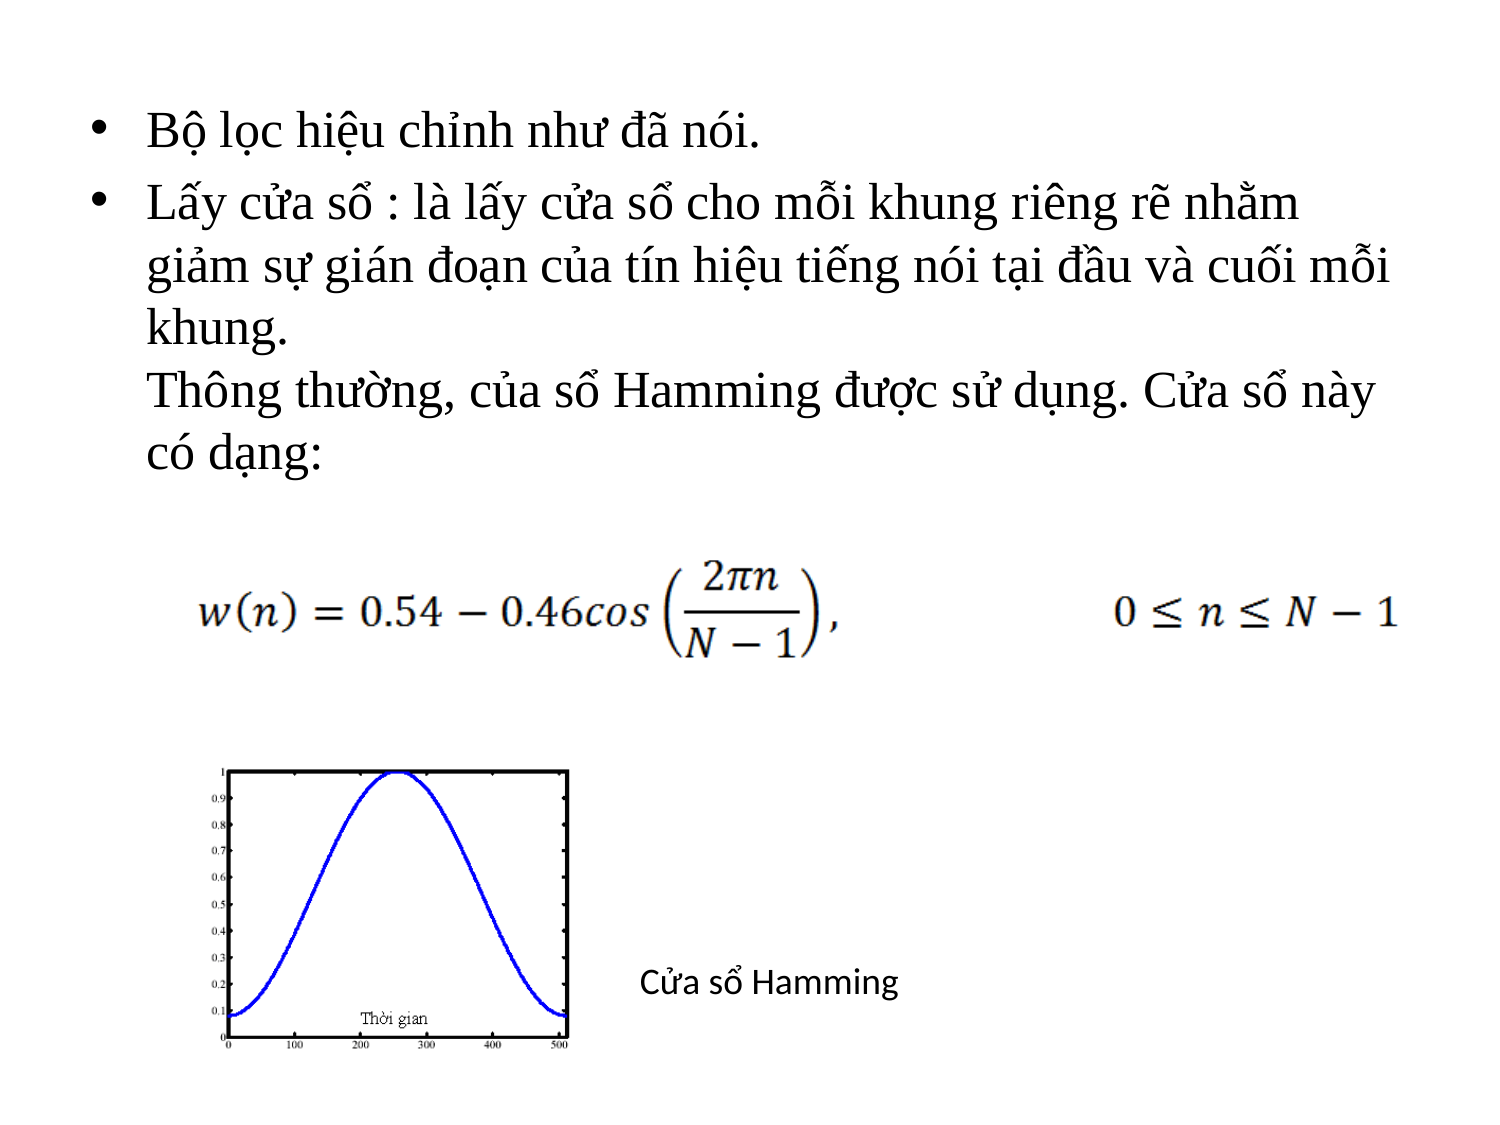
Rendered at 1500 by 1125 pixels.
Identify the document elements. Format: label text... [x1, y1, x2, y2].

picture [199, 762, 583, 1057]
text_box Cửa sổ Hamming [624, 949, 1350, 1010]
picture [87, 512, 1474, 712]
list Bộ lọc hiệu chỉnh như đã nói. Lấy cửa sổ : là lấy cửa sổ cho mỗi khung riêng rẽ nhằm giảm sự gián đoạn của tín hiệu tiếng nói tại đầu và cuối mỗi khung. Thông thường, của sổ Hamming được sử dụng. Cửa sổ này có dạng: [75, 87, 1425, 1005]
